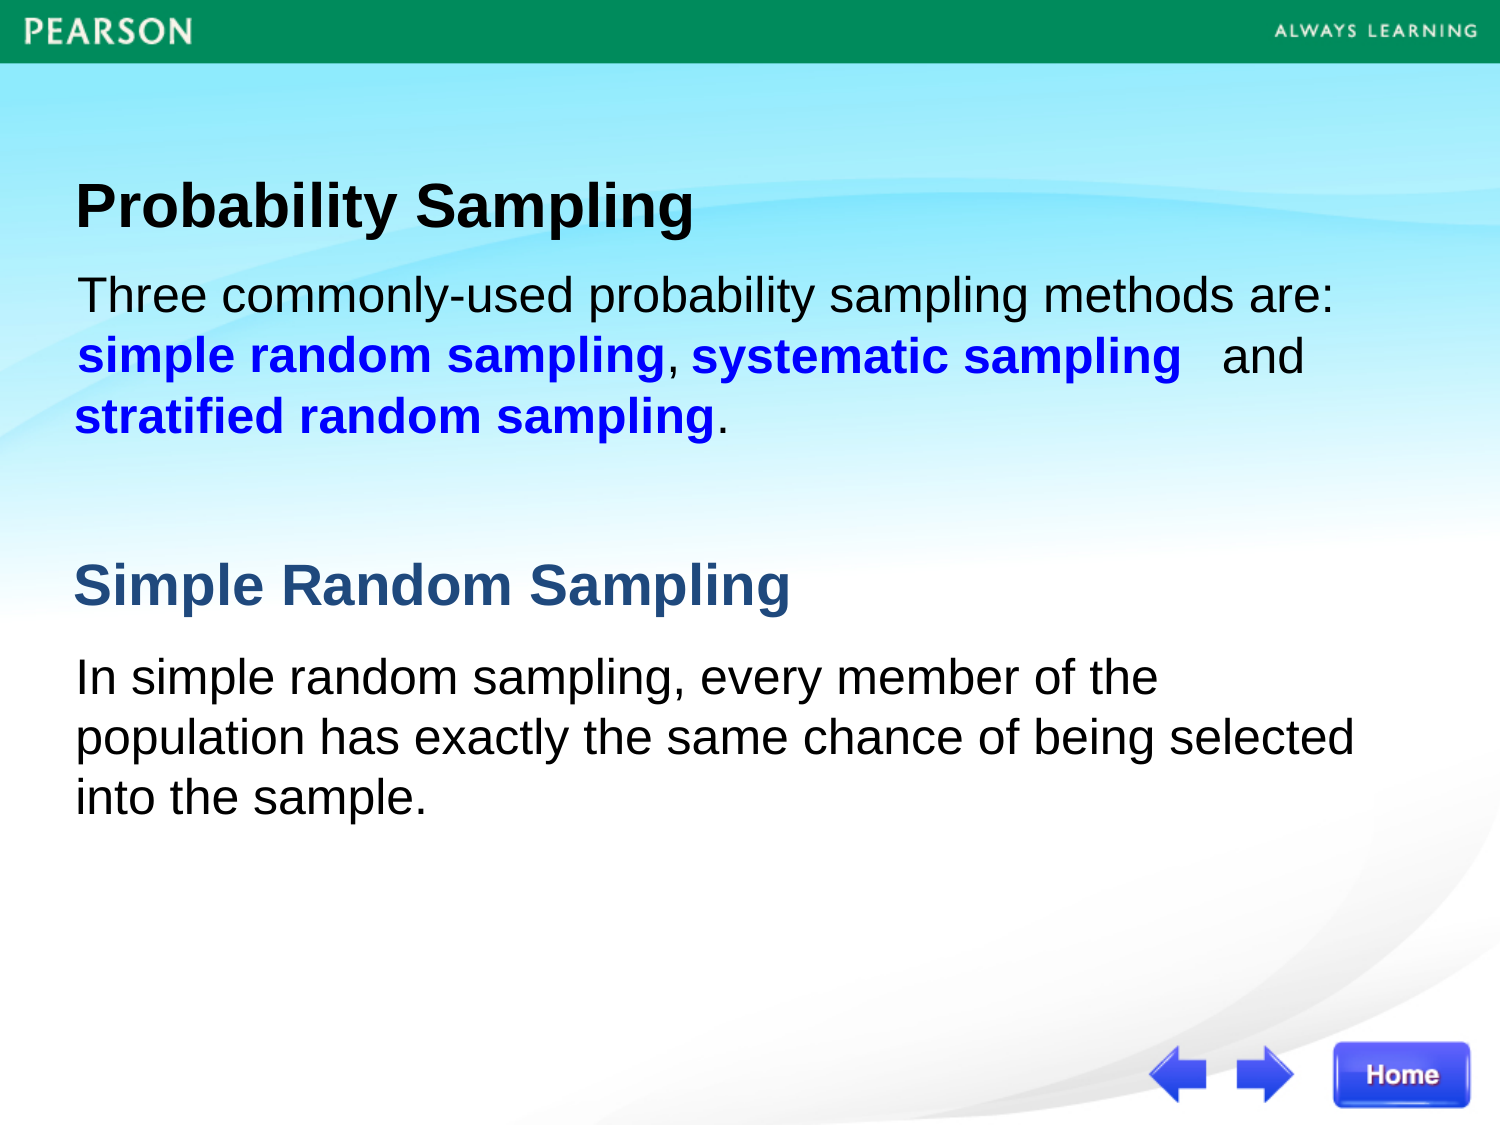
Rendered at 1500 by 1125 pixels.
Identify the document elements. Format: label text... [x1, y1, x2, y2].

picture [0, 0, 1500, 1125]
text_box Simple Random Sampling [59, 539, 1235, 625]
text_box Three commonly-used probability sampling methods are: simple random sampling, [62, 255, 1396, 391]
text_box In simple random sampling, every member of the population has exactly the same chance of being selected into the sample. [60, 637, 1395, 832]
text_box Probability Sampling [60, 157, 1236, 248]
text_box and stratified random sampling. [59, 316, 1393, 452]
